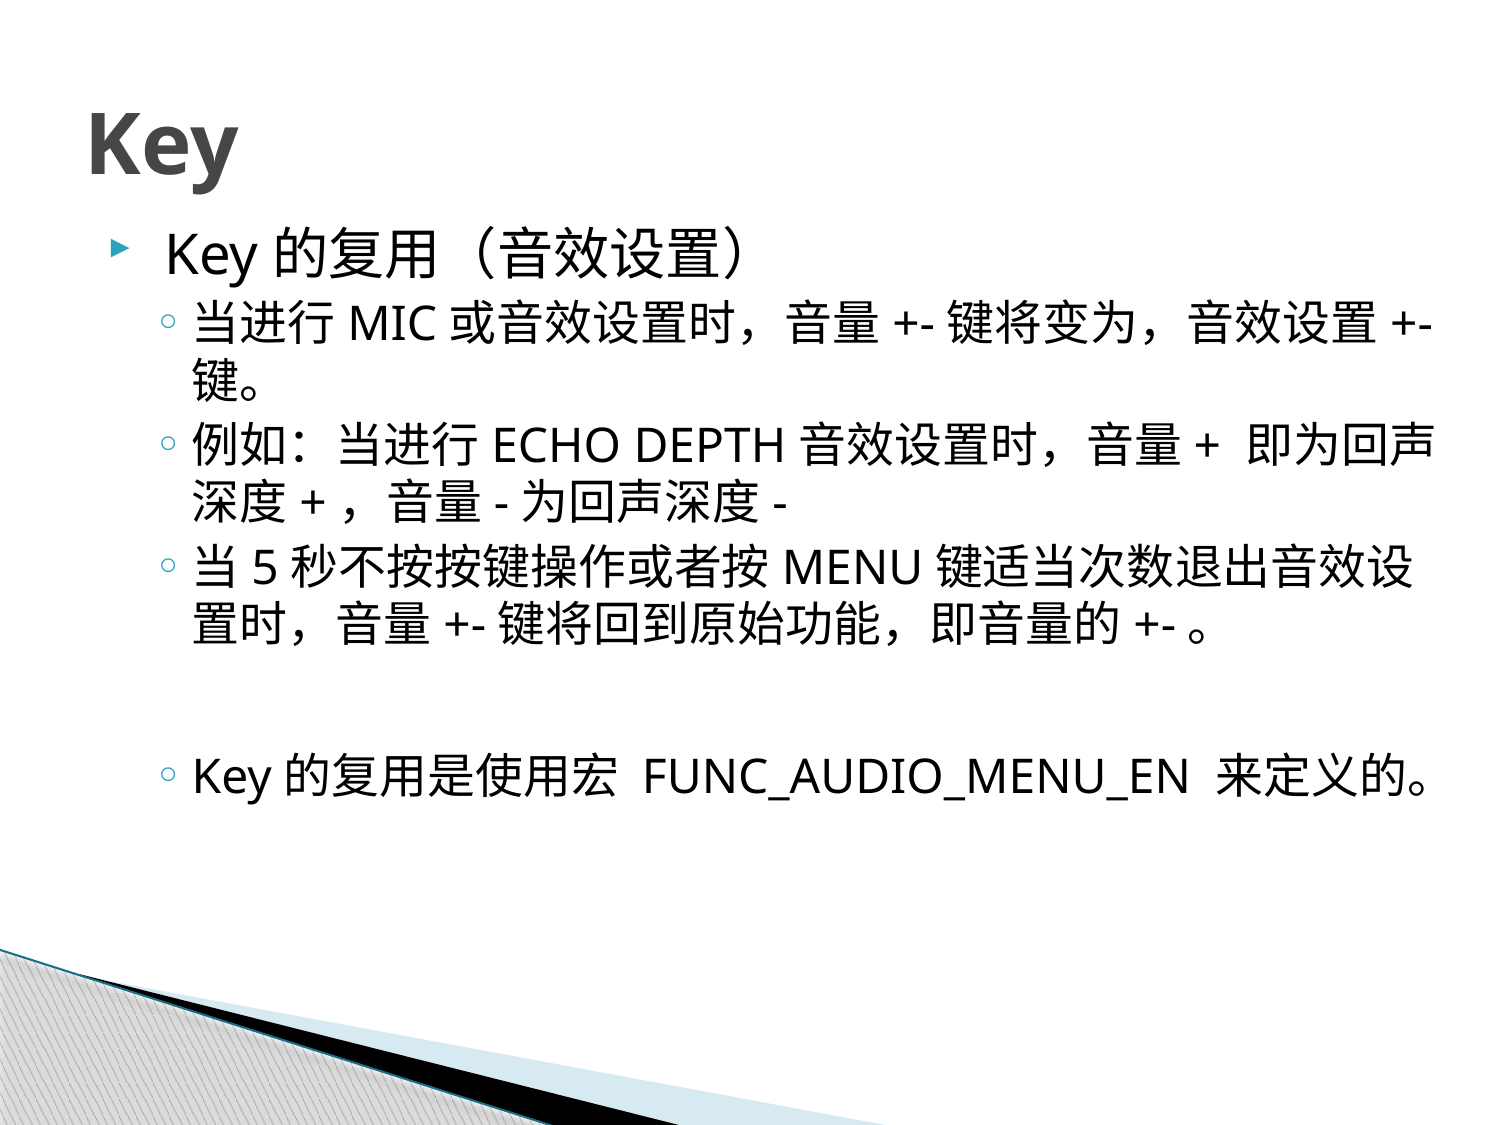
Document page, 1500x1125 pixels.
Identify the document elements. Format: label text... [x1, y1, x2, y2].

list Key的复用（音效设置） 当进行MIC或音效设置时，音量+-键将变为，音效设置+-键。 例如：当进行ECHO DEPTH音效设置时，音量+ 即为回声深度+，音量-为回声深度- 当5秒不按按键操作或者按MENU键适当次数退出音效设置时，音量+-键将回到原始功能，即音量的+-。 Key的复用是使用宏 FUNC_AUDIO_MENU_EN 来定义的。 [75, 210, 1454, 1043]
title Key [70, 46, 1421, 235]
